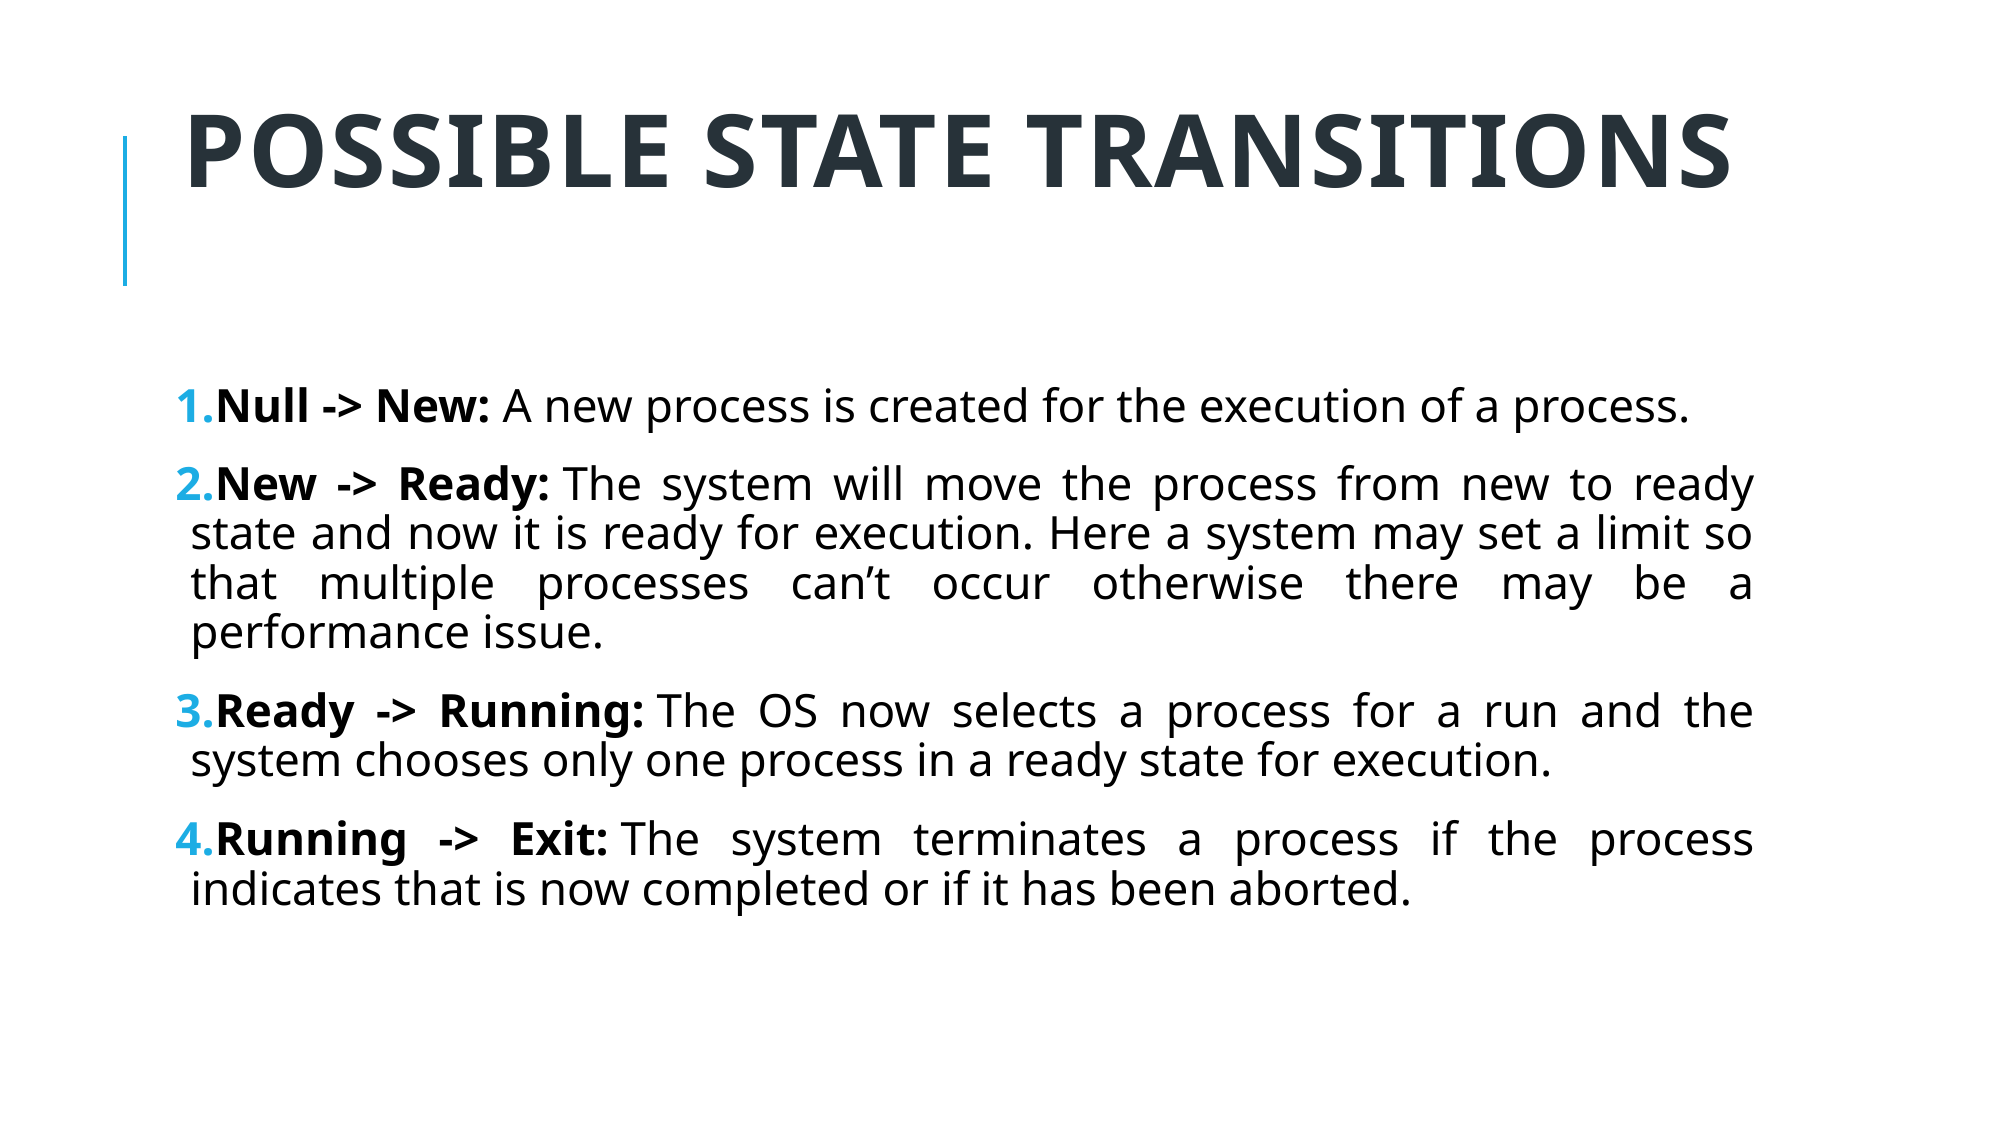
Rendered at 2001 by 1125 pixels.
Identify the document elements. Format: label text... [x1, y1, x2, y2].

title Possible State Transitions [168, 96, 1763, 342]
list Null -> New: A new process is created for the execution of a process. New -> Ready: The system will move the process from new to ready state and now it is ready for execution. Here a system may set a limit so that multiple processes can’t occur otherwise there may be a performance issue. Ready -> Running: The OS now selects a process for a run and the system chooses only one process in a ready state for execution. Running -> Exit: The system terminates a process if the process indicates that is now completed or if it has been aborted. [168, 375, 1763, 1035]
